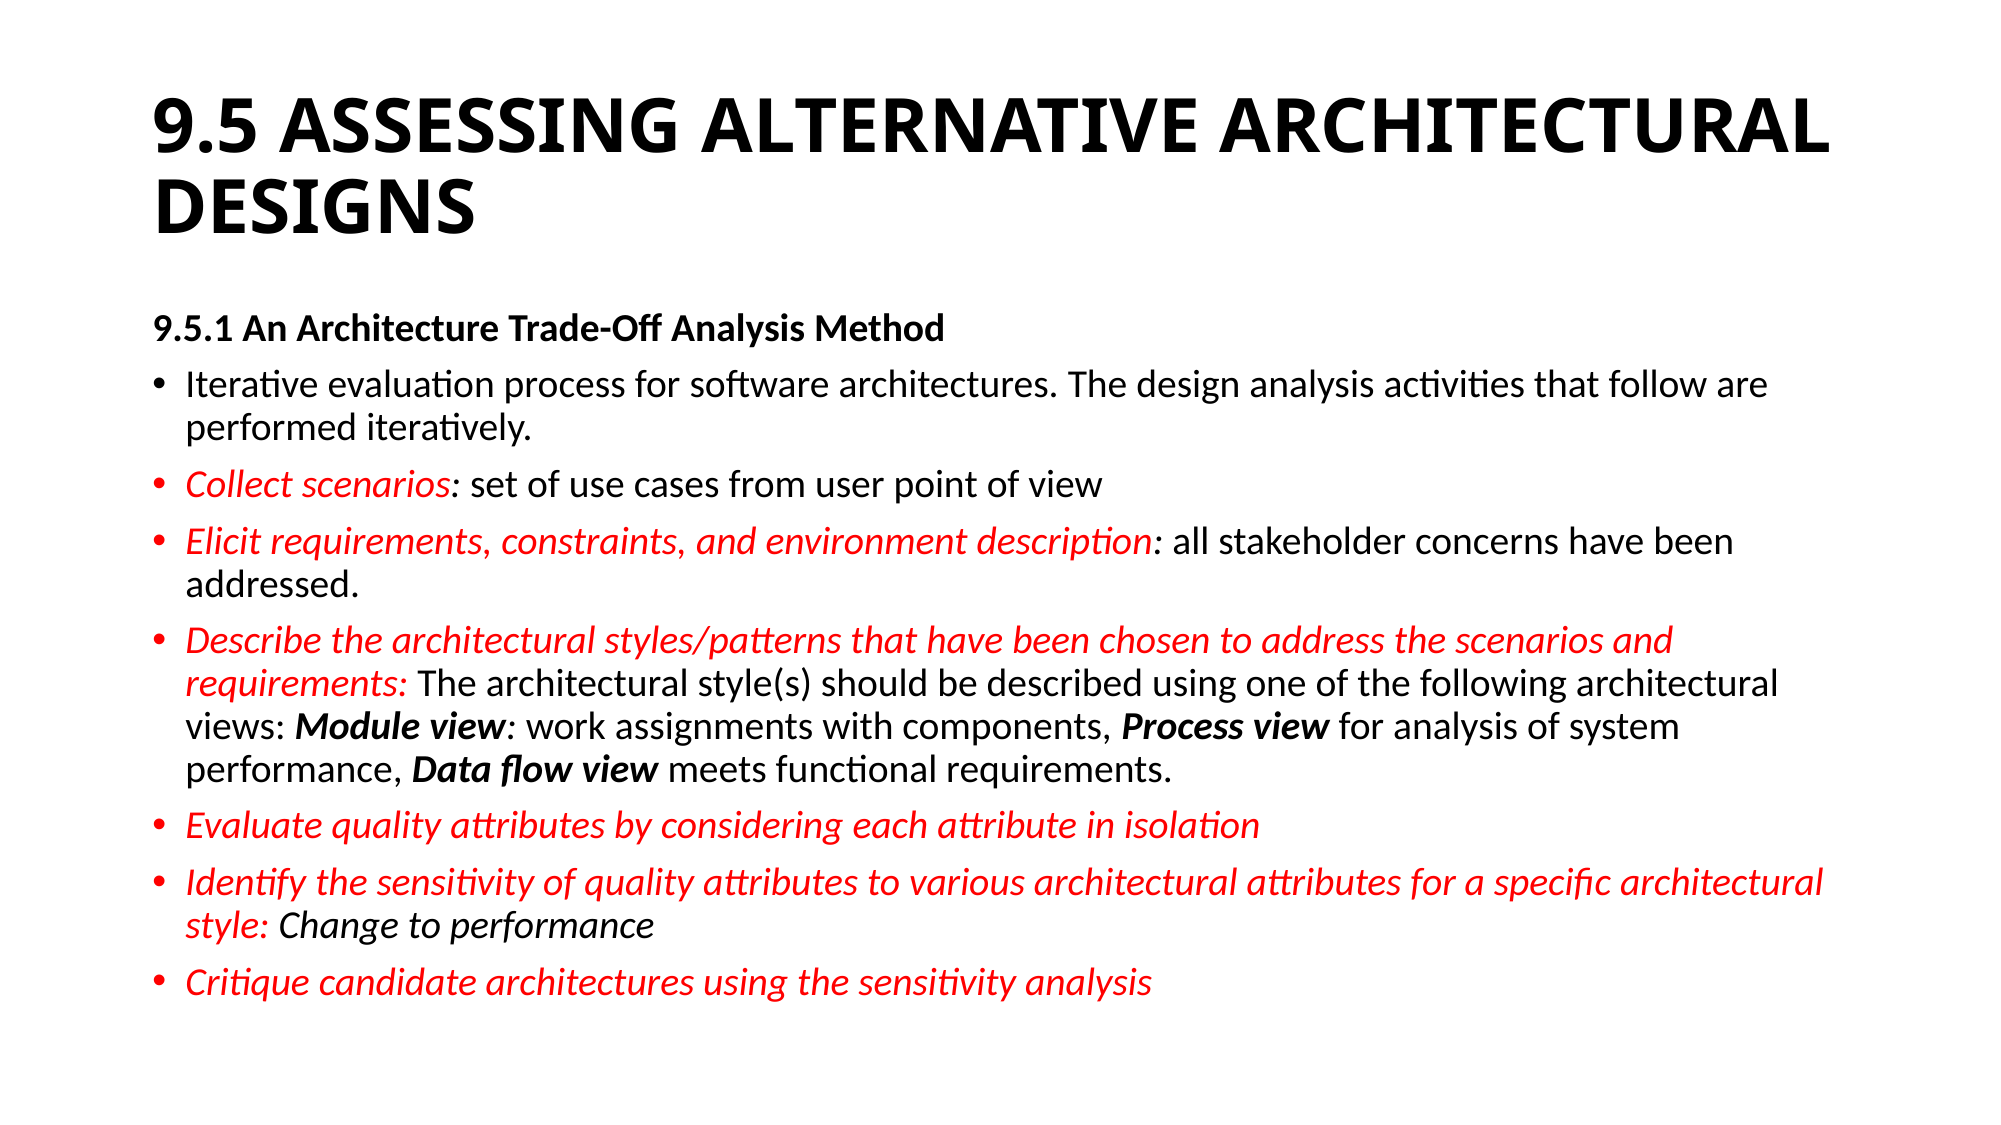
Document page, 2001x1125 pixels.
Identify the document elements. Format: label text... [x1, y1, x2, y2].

title 9.5 ASSESSING ALTERNATIVE ARCHITECTURAL DESIGNS [137, 59, 1863, 278]
list 9.5.1 An Architecture Trade-Off Analysis Method Iterative evaluation process for software architectures. The design analysis activities that follow are performed iteratively. Collect scenarios: set of use cases from user point of view Elicit requirements, constraints, and environment description: all stakeholder concerns have been addressed. Describe the architectural styles/patterns that have been chosen to address the scenarios and requirements: The architectural style(s) should be described using one of the following architectural views: Module view: work assignments with components, Process view for analysis of system performance, Data flow view meets functional requirements. Evaluate quality attributes by considering each attribute in isolation Identify the sensitivity of quality attributes to various architectural attributes for a specific architectural style: Change to performance Critique candidate architectures using the sensitivity analysis [137, 299, 1863, 1014]
